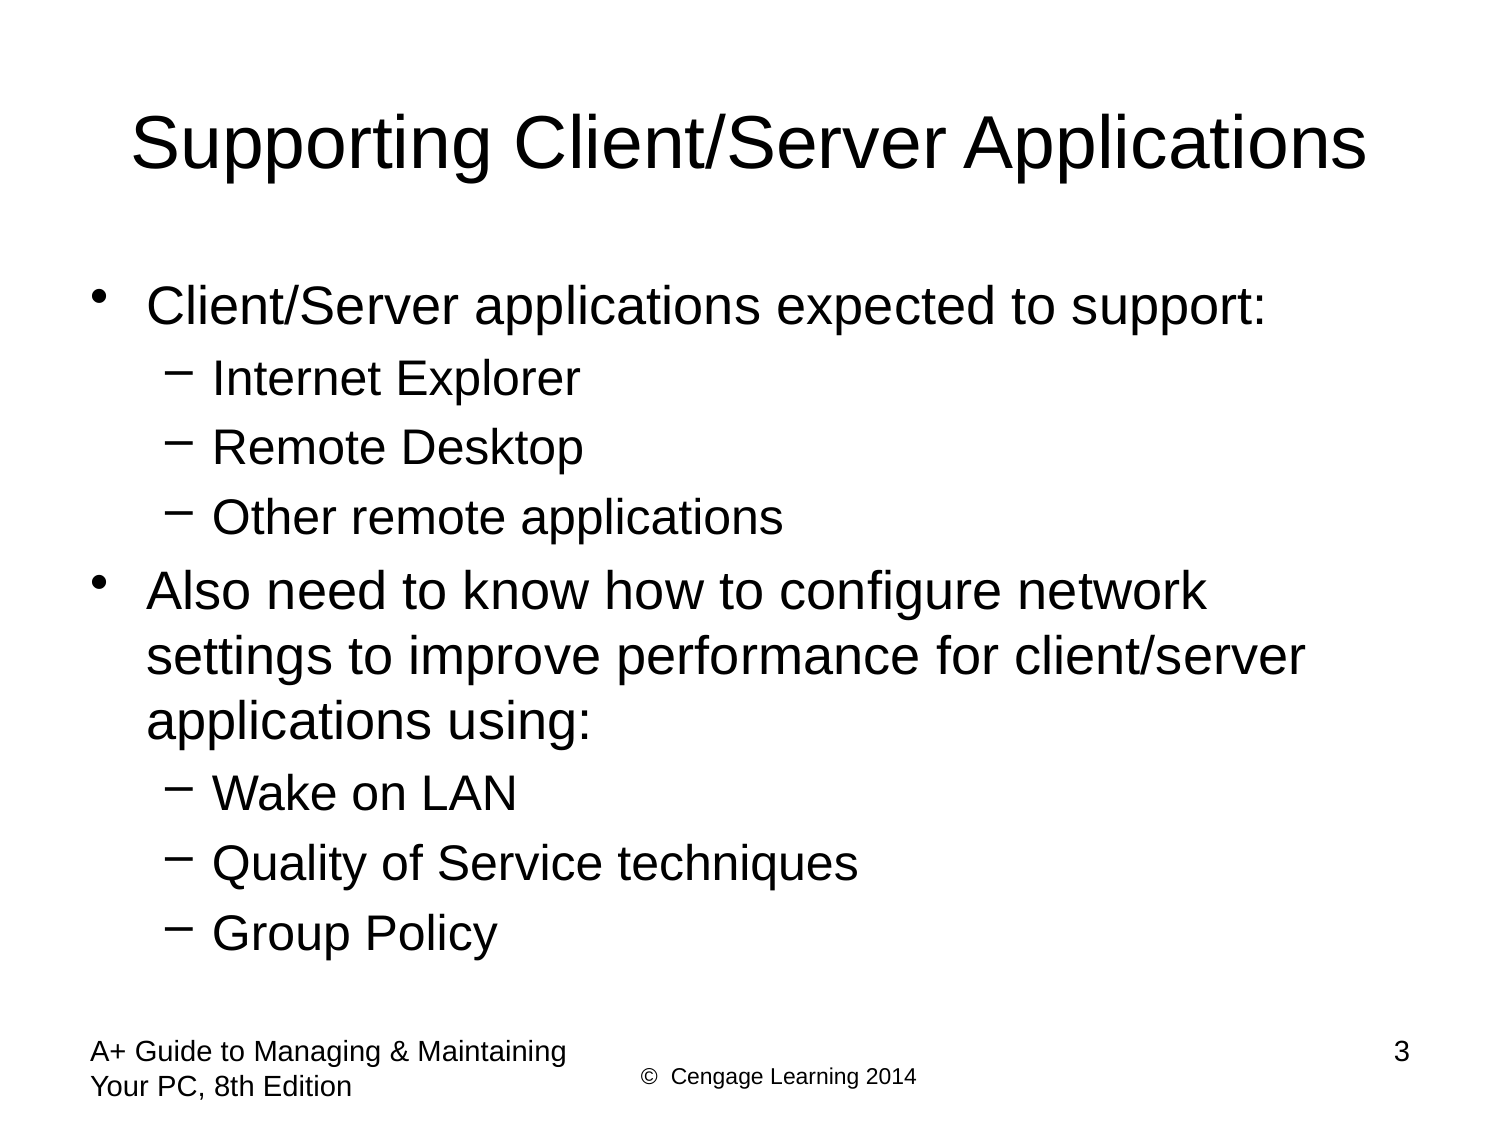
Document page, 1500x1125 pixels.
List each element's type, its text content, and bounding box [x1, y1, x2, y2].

list Client/Server applications expected to support: Internet Explorer Remote Desktop Other remote applications Also need to know how to configure network settings to improve performance for client/server applications using: Wake on LAN Quality of Service techniques Group Policy [75, 262, 1425, 1005]
footer A+ Guide to Managing & Maintaining Your PC, 8th Edition [74, 1024, 601, 1103]
title Supporting Client/Server Applications [75, 45, 1425, 233]
slide_number 3 [1074, 1024, 1426, 1103]
